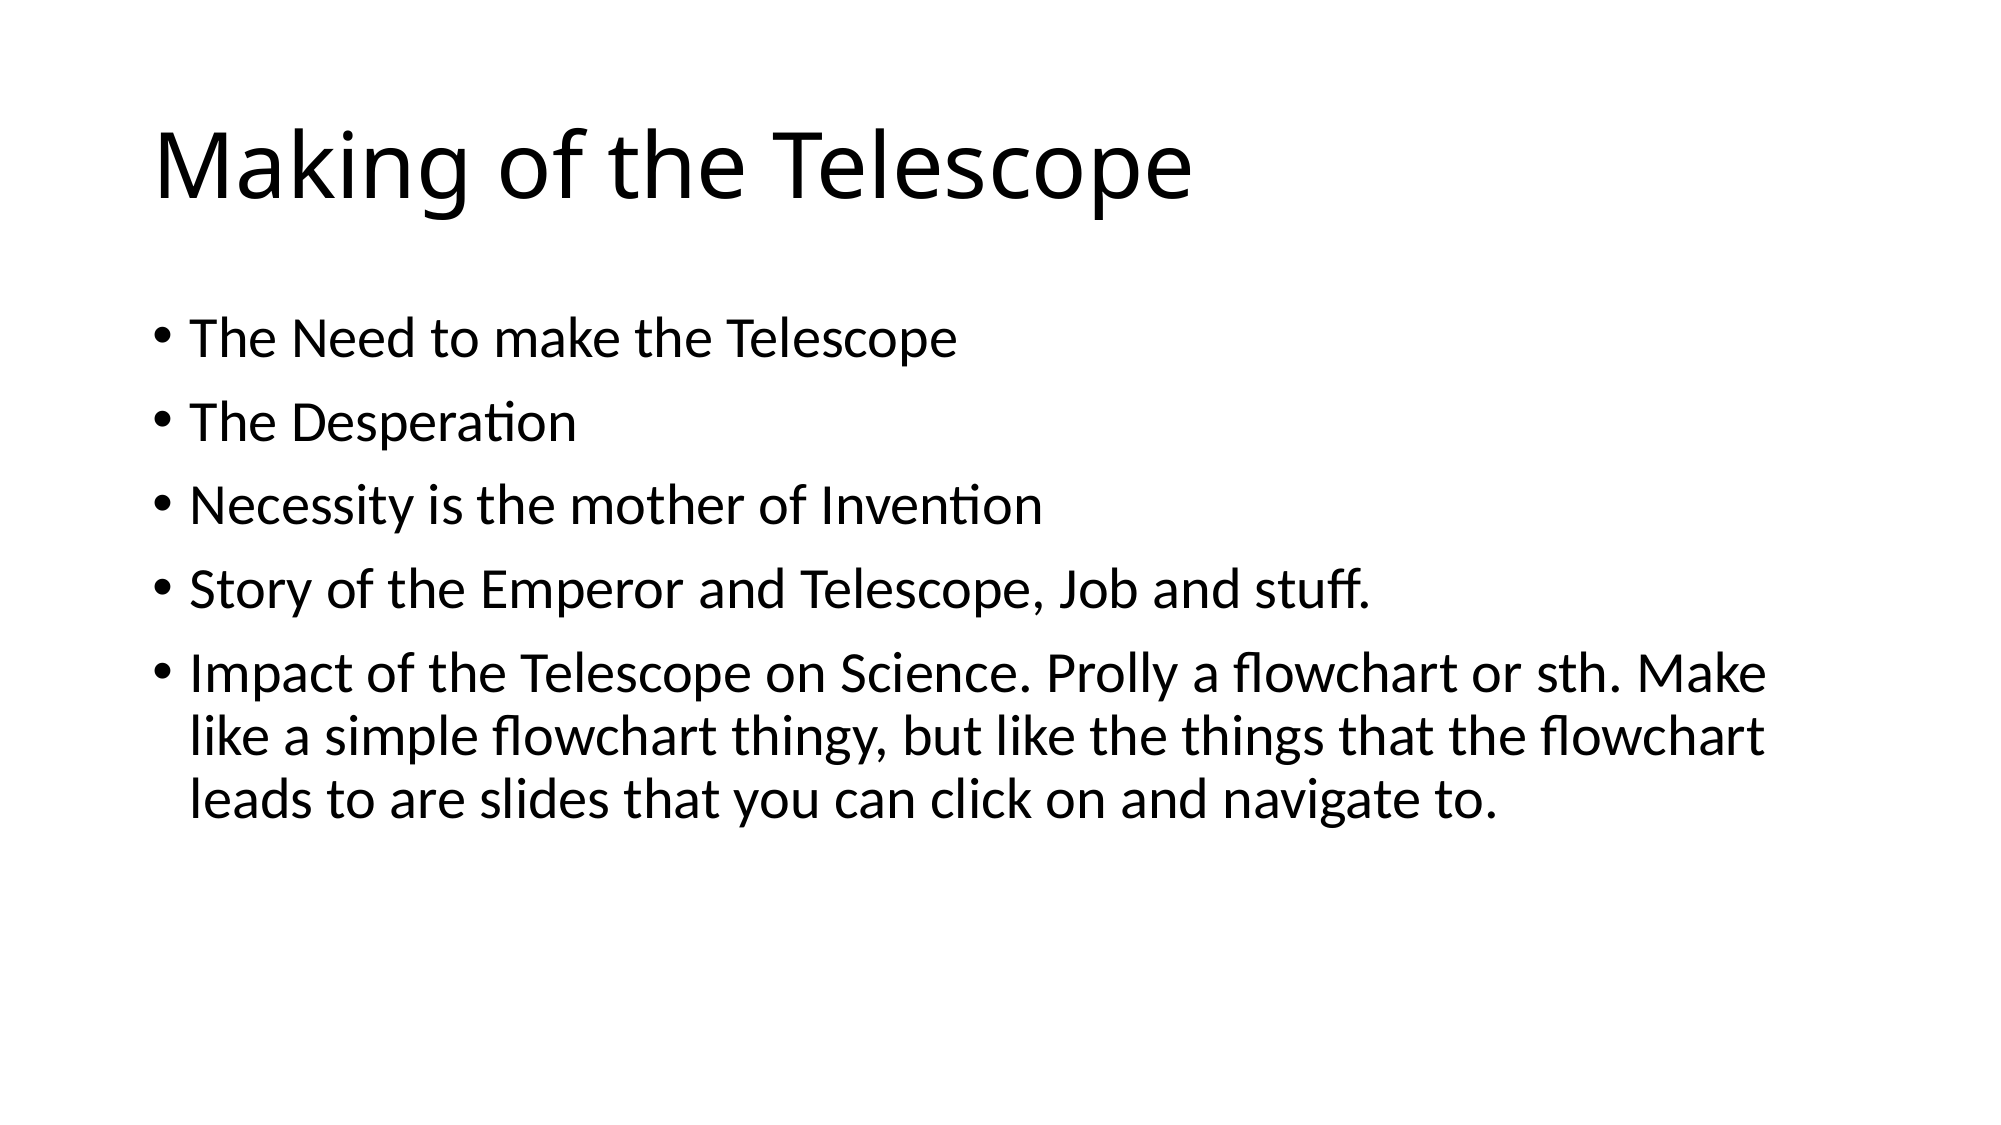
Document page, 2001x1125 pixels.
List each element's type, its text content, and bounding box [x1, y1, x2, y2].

title Making of the Telescope [137, 59, 1863, 278]
list The Need to make the Telescope The Desperation Necessity is the mother of Invention Story of the Emperor and Telescope, Job and stuff. Impact of the Telescope on Science. Prolly a flowchart or sth. Make like a simple flowchart thingy, but like the things that the flowchart leads to are slides that you can click on and navigate to. [137, 299, 1863, 1014]
